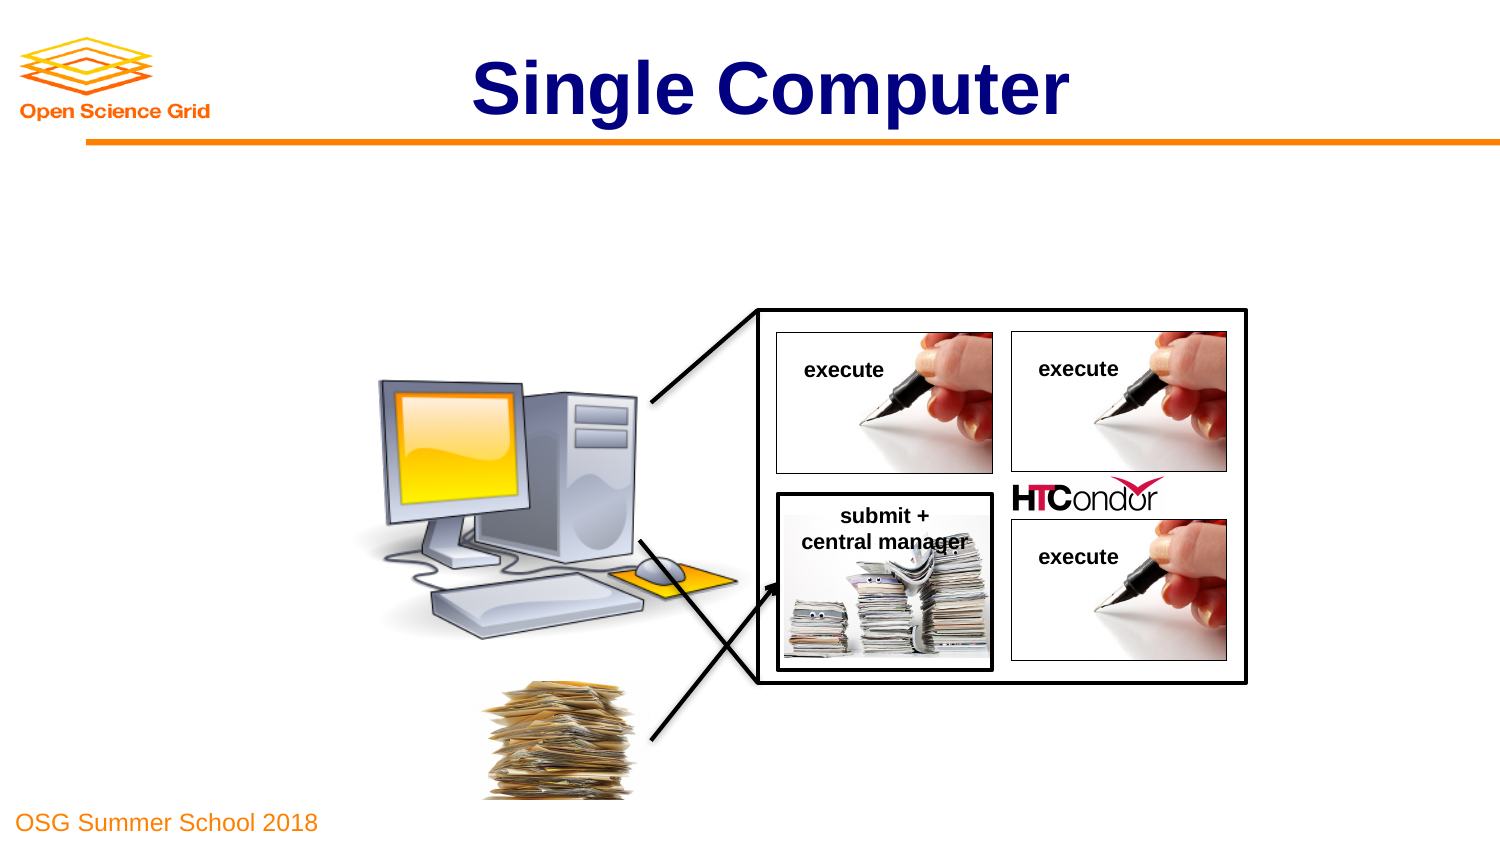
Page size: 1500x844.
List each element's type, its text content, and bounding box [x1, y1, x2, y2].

picture [1011, 476, 1167, 514]
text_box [650, 581, 778, 741]
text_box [639, 539, 758, 683]
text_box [650, 309, 758, 403]
title Single Computer [201, 14, 1342, 155]
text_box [1011, 331, 1227, 473]
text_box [777, 493, 993, 671]
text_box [1011, 519, 1227, 661]
text_box [763, 308, 1248, 685]
picture [349, 300, 758, 801]
picture [0, 20, 201, 134]
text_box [776, 332, 993, 474]
